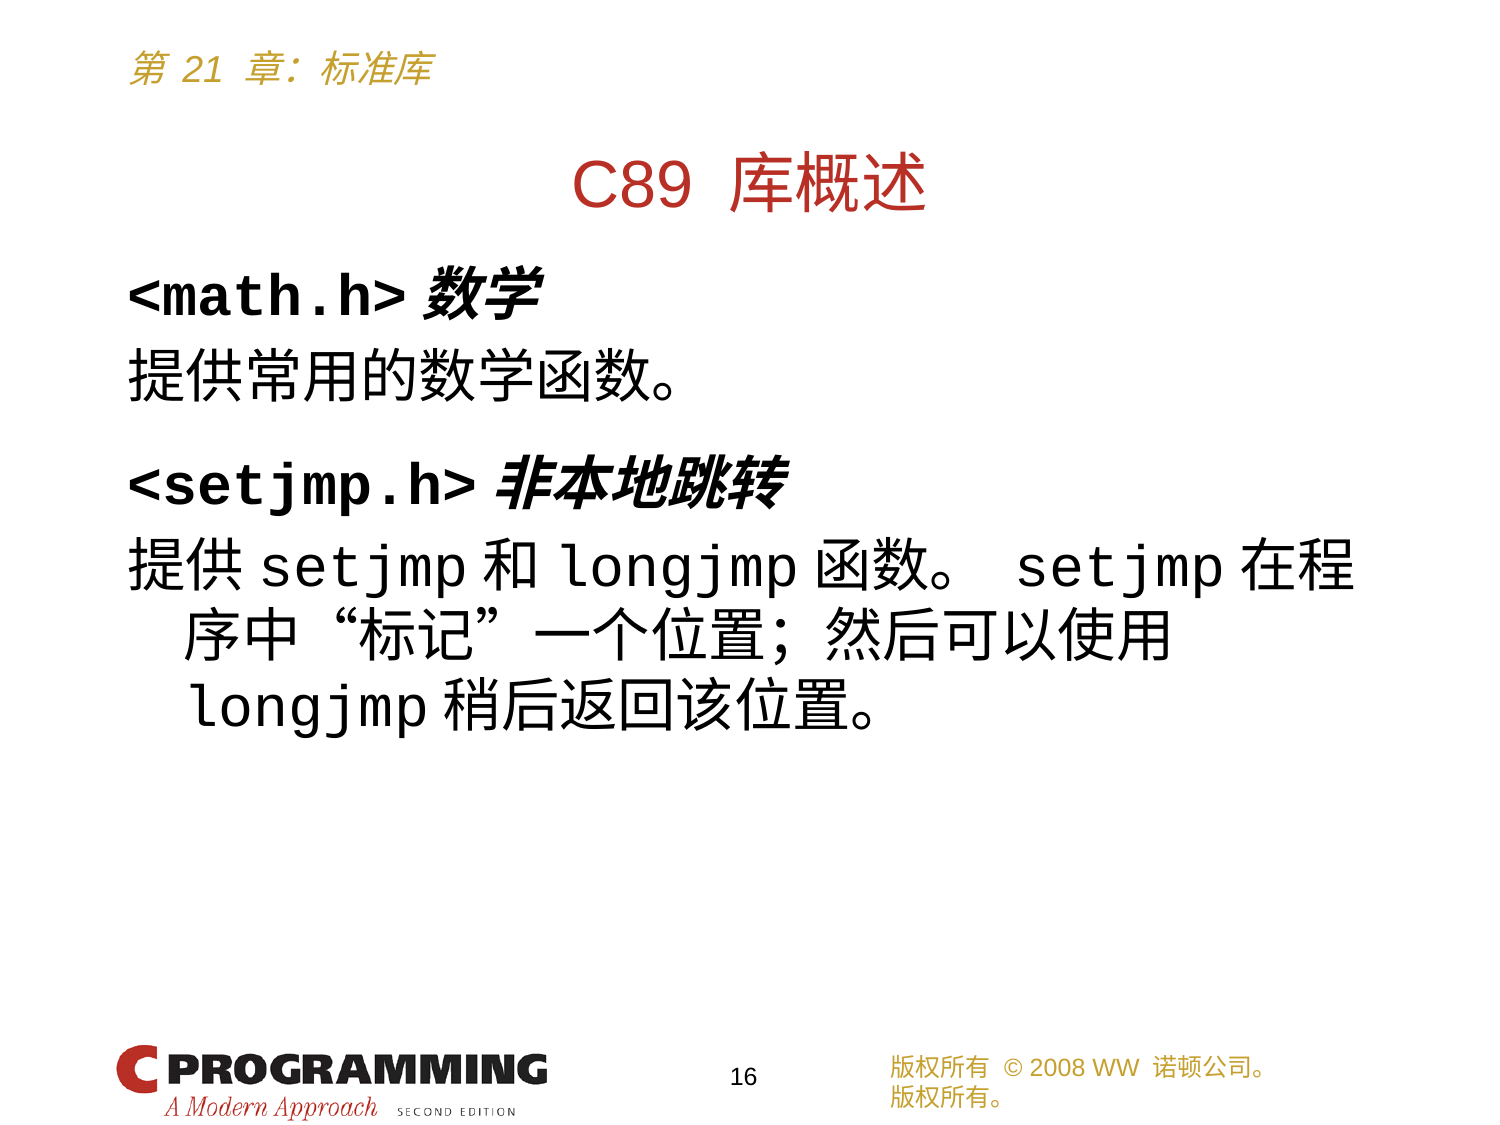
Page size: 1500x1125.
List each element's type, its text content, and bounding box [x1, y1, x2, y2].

picture [112, 1041, 550, 1123]
title C89 库概述 [112, 125, 1388, 238]
slide_number 16 [687, 1049, 801, 1101]
list <math.h>数学 提供常用的数学函数。 <setjmp.h>非本地跳转 提供setjmp和longjmp函数。 setjmp在程序中“标记”一个位置；然后可以使用longjmp稍后返回该位置。 [112, 249, 1388, 1038]
footer 版权所有 © 2008 WW 诺顿公司。 版权所有。 [874, 1043, 1388, 1119]
